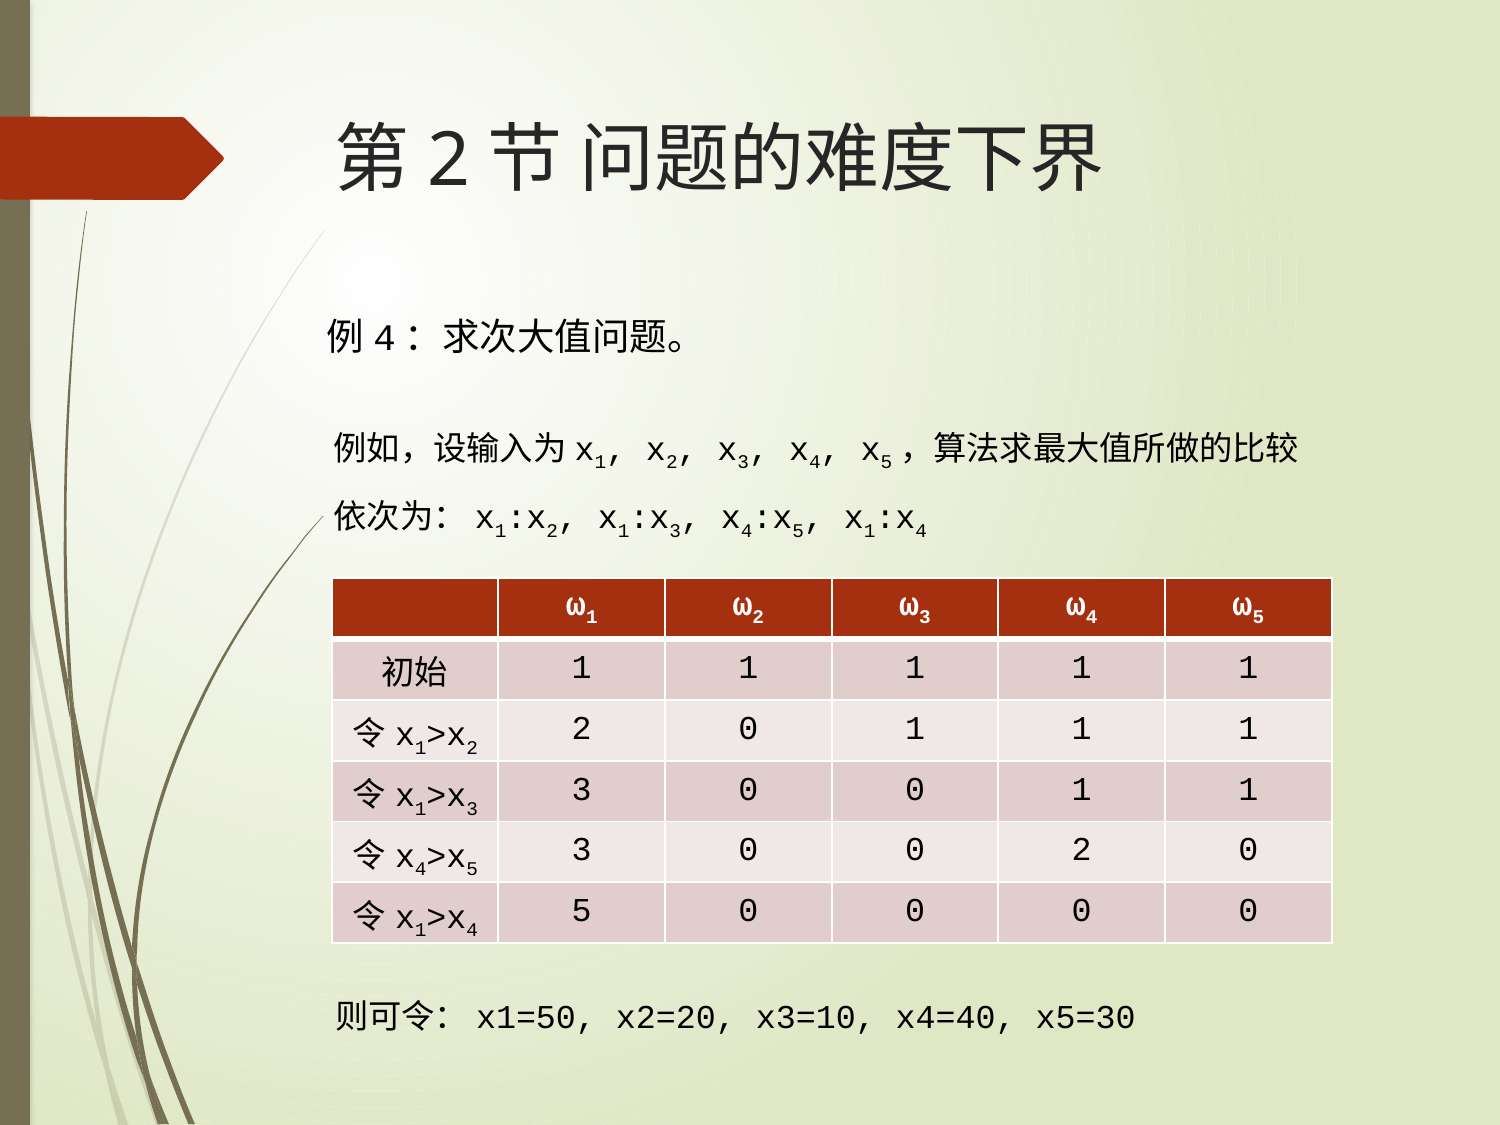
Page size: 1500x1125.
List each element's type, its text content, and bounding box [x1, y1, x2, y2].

table_header ω3 [833, 579, 997, 636]
table_cell 0 [666, 883, 831, 942]
table_cell 0 [666, 701, 831, 760]
table_cell 1 [499, 642, 664, 699]
table_cell 0 [666, 822, 831, 881]
text_box 例如，设输入为x1, x2, x3, x4, x5，算法求最大值所做的比较依次为：x1:x2, x1:x3, x4:x5, x1:x4 [319, 397, 1345, 549]
table_cell 1 [999, 701, 1164, 760]
table_header [333, 579, 497, 636]
table_cell 1 [833, 701, 997, 760]
table_header ω4 [999, 579, 1164, 636]
table_cell 0 [833, 822, 997, 881]
table_cell 1 [1166, 762, 1331, 821]
table_cell 0 [666, 762, 831, 821]
table_cell 1 [1166, 701, 1331, 760]
table_cell 3 [499, 822, 664, 881]
table_cell 2 [499, 701, 664, 760]
table_cell 令x1>x2 [333, 701, 497, 760]
table_cell 1 [833, 642, 997, 699]
table_cell 1 [666, 642, 831, 699]
title 第2节 问题的难度下界 [319, 102, 1400, 313]
table_header ω1 [499, 579, 664, 636]
table_cell 0 [1166, 822, 1331, 881]
table_header ω2 [666, 579, 831, 636]
table_cell 5 [499, 883, 664, 942]
table_cell 初始 [333, 642, 497, 699]
table_cell 令x1>x3 [333, 762, 497, 821]
table_cell 0 [999, 883, 1164, 942]
text_box 例4：求次大值问题。 [312, 305, 720, 365]
table_cell 令x1>x4 [333, 883, 497, 942]
table_cell 2 [999, 822, 1164, 881]
table_cell 1 [999, 762, 1164, 821]
table_cell 0 [833, 883, 997, 942]
text_box 则可令：x1=50, x2=20, x3=10, x4=40, x5=30 [320, 987, 1151, 1043]
table_cell 0 [833, 762, 997, 821]
table_cell 令x4>x5 [333, 822, 497, 881]
table_cell 1 [999, 642, 1164, 699]
table_cell 1 [1166, 642, 1331, 699]
table_header ω5 [1166, 579, 1331, 636]
table_cell 3 [499, 762, 664, 821]
table_cell 0 [1166, 883, 1331, 942]
